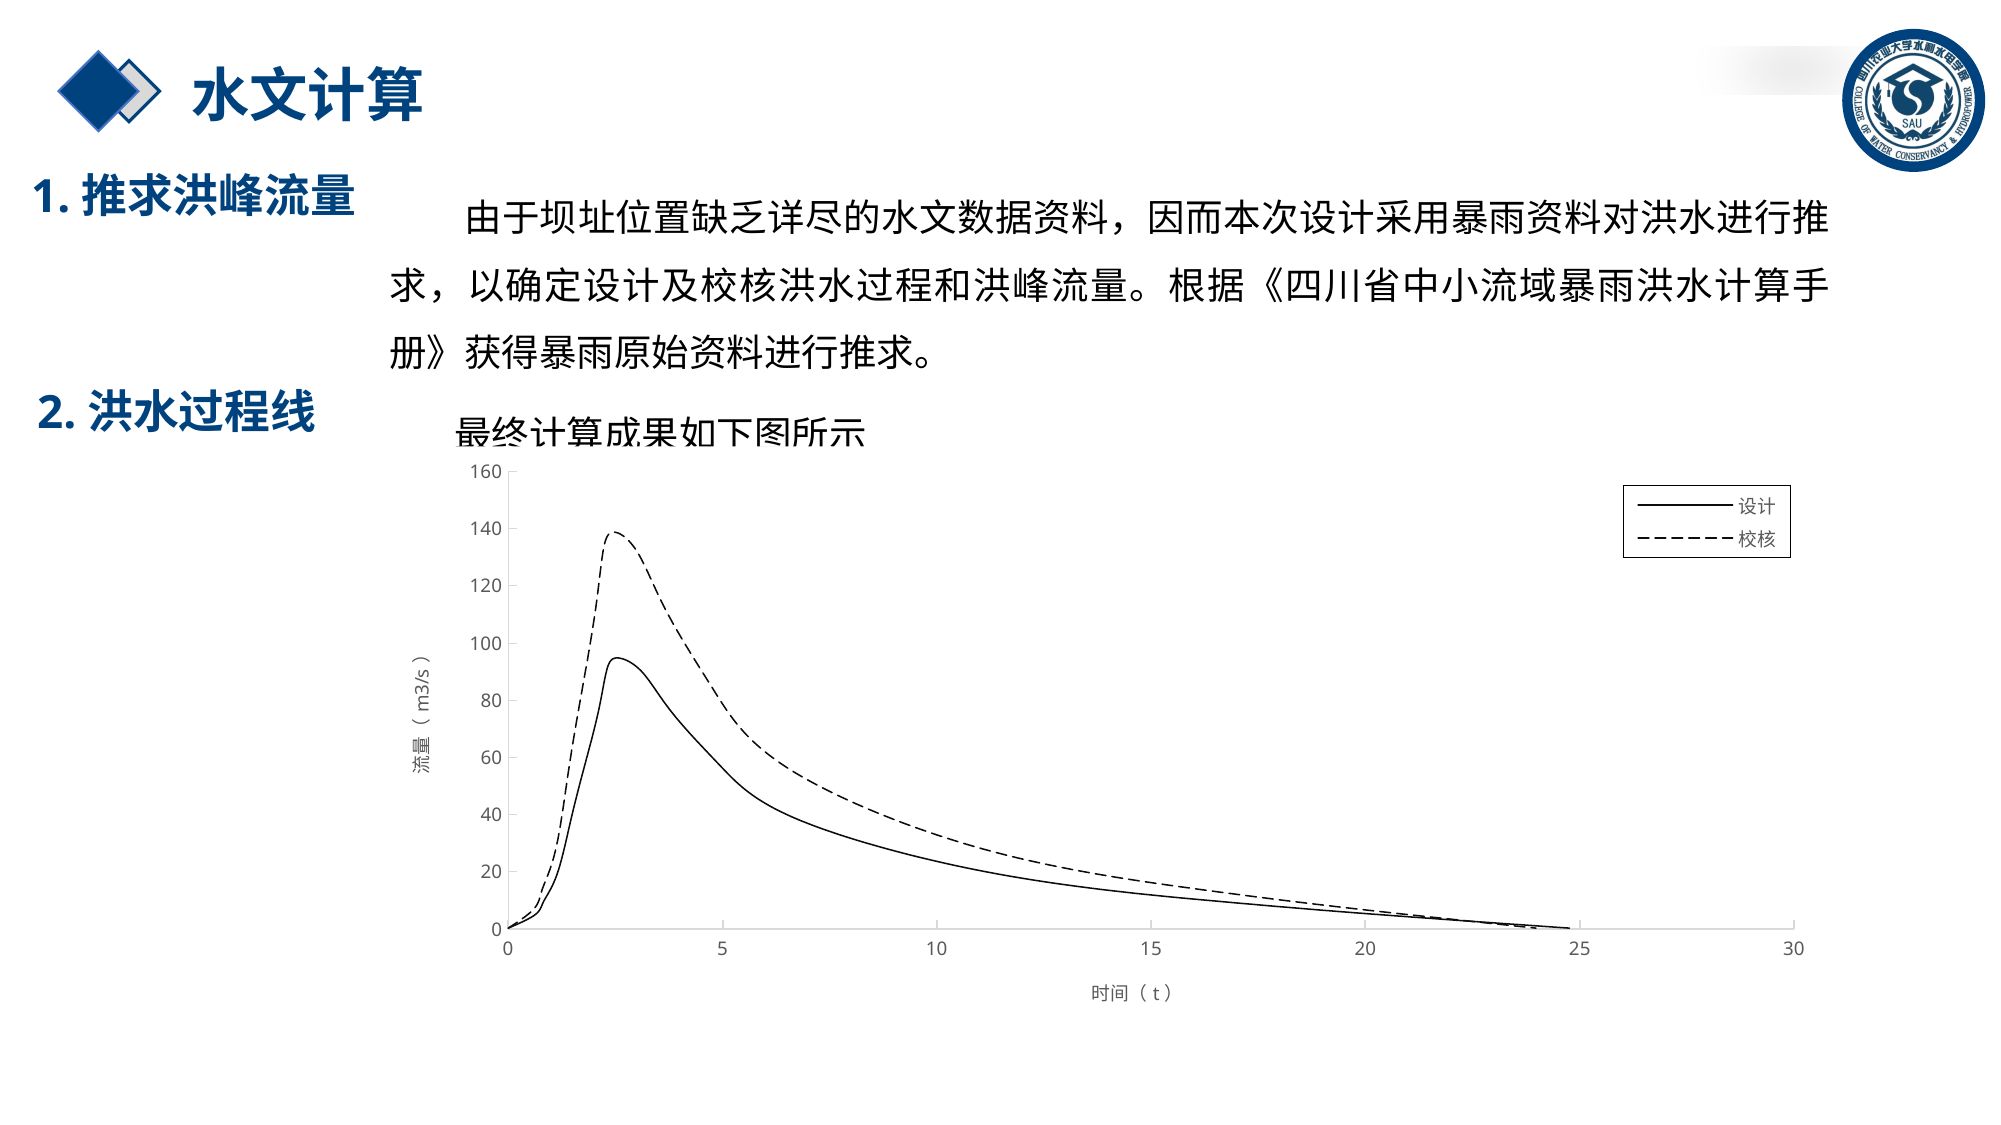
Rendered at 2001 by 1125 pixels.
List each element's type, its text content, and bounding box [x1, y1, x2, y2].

text_box 2.洪水过程线 [18, 375, 336, 446]
text_box 最终计算成果如下图所示 [364, 380, 1835, 464]
text_box 1.推求洪峰流量 [0, 159, 388, 229]
chart [374, 446, 1835, 1038]
text_box 水文计算 [176, 58, 1110, 132]
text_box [58, 51, 160, 132]
picture [1853, 40, 1974, 161]
text_box 由于坝址位置缺乏详尽的水文数据资料，因而本次设计采用暴雨资料对洪水进行推求，以确定设计及校核洪水过程和洪峰流量。根据《四川省中小流域暴雨洪水计算手册》获得暴雨原始资料进行推求。 [374, 164, 1845, 382]
